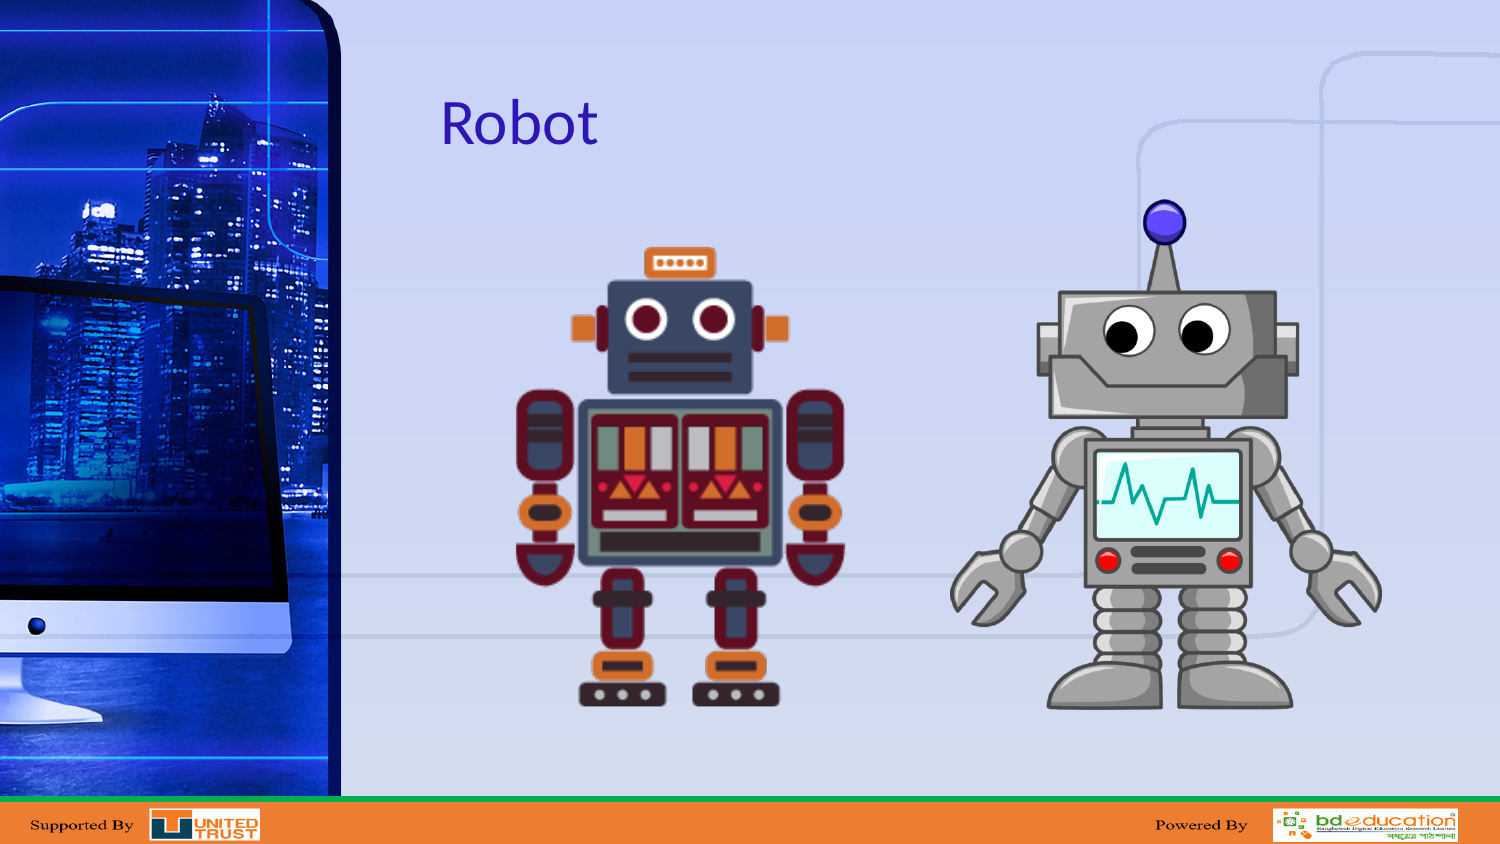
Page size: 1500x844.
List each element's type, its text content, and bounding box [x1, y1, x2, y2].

title Robot [425, 71, 1427, 166]
picture [0, 0, 1500, 844]
